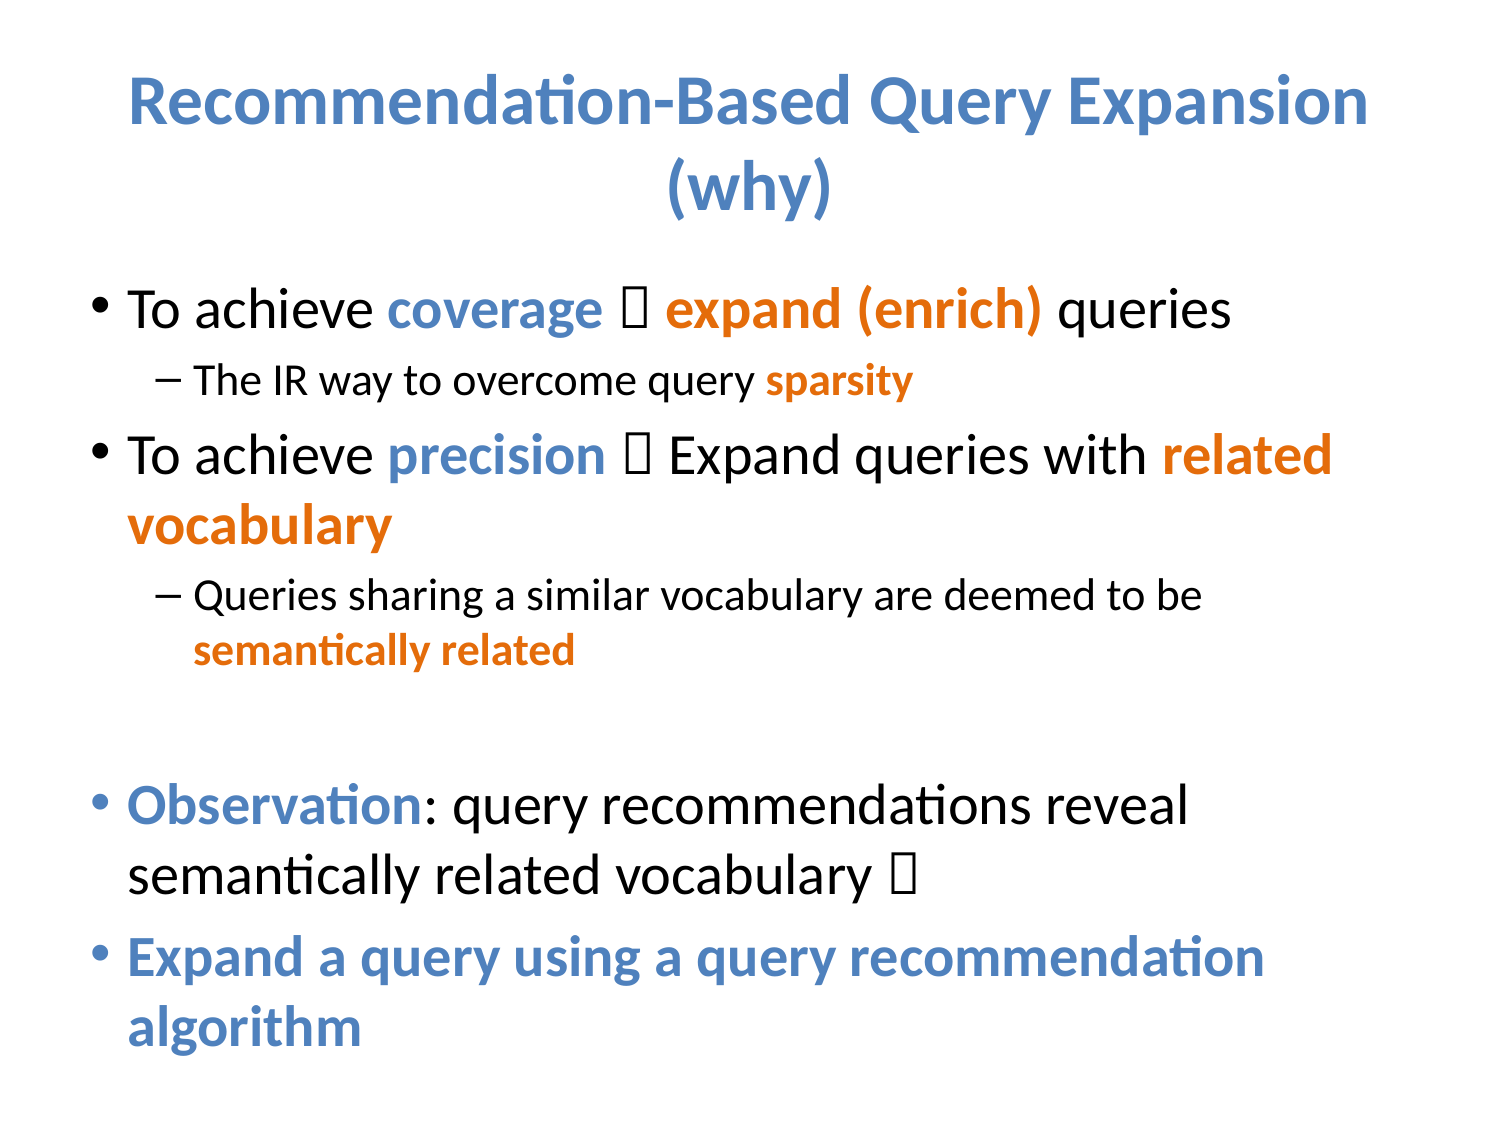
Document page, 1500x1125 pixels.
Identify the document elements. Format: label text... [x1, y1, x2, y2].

title Recommendation-Based Query Expansion (why) [75, 45, 1425, 233]
list To achieve coverage  expand (enrich) queries The IR way to overcome query sparsity To achieve precision  Expand queries with related vocabulary Queries sharing a similar vocabulary are deemed to be semantically related Observation: query recommendations reveal semantically related vocabulary  Expand a query using a query recommendation algorithm [75, 262, 1425, 1100]
